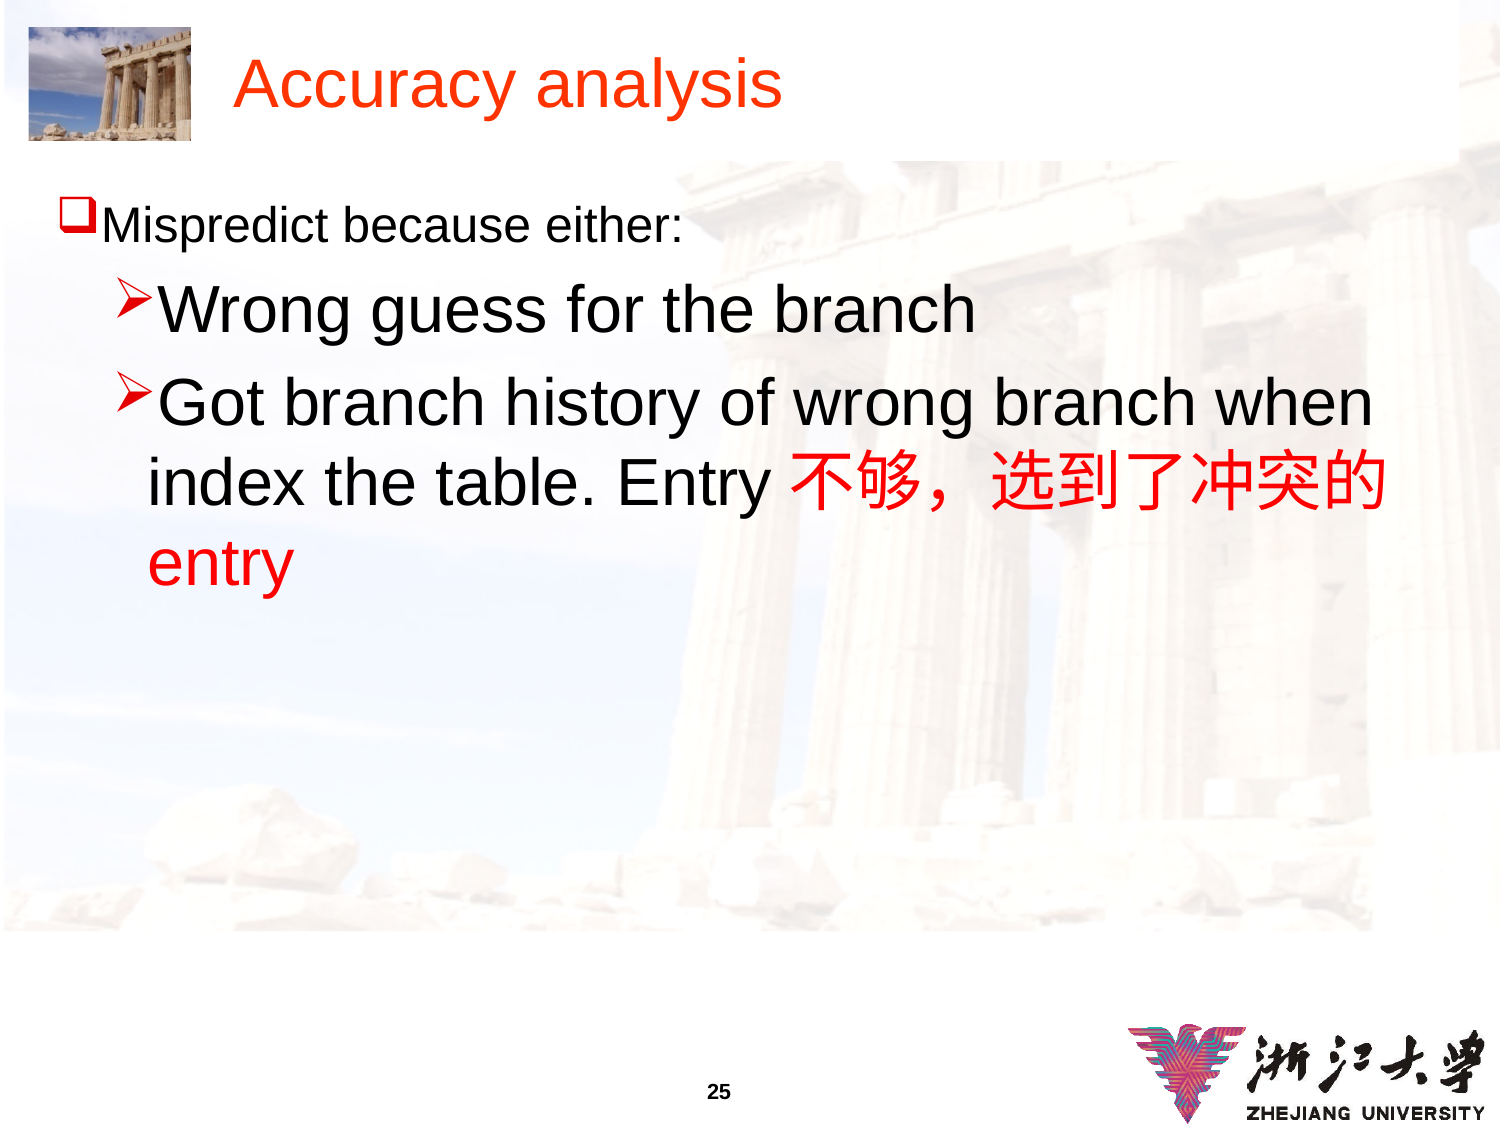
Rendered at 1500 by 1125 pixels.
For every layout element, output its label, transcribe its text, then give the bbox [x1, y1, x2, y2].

title Accuracy analysis [218, 0, 1459, 161]
picture [0, 0, 1500, 1125]
list Mispredict because either: Wrong guess for the branch Got branch history of wrong branch when index the table. Entry不够，选到了冲突的entry [41, 184, 1459, 972]
